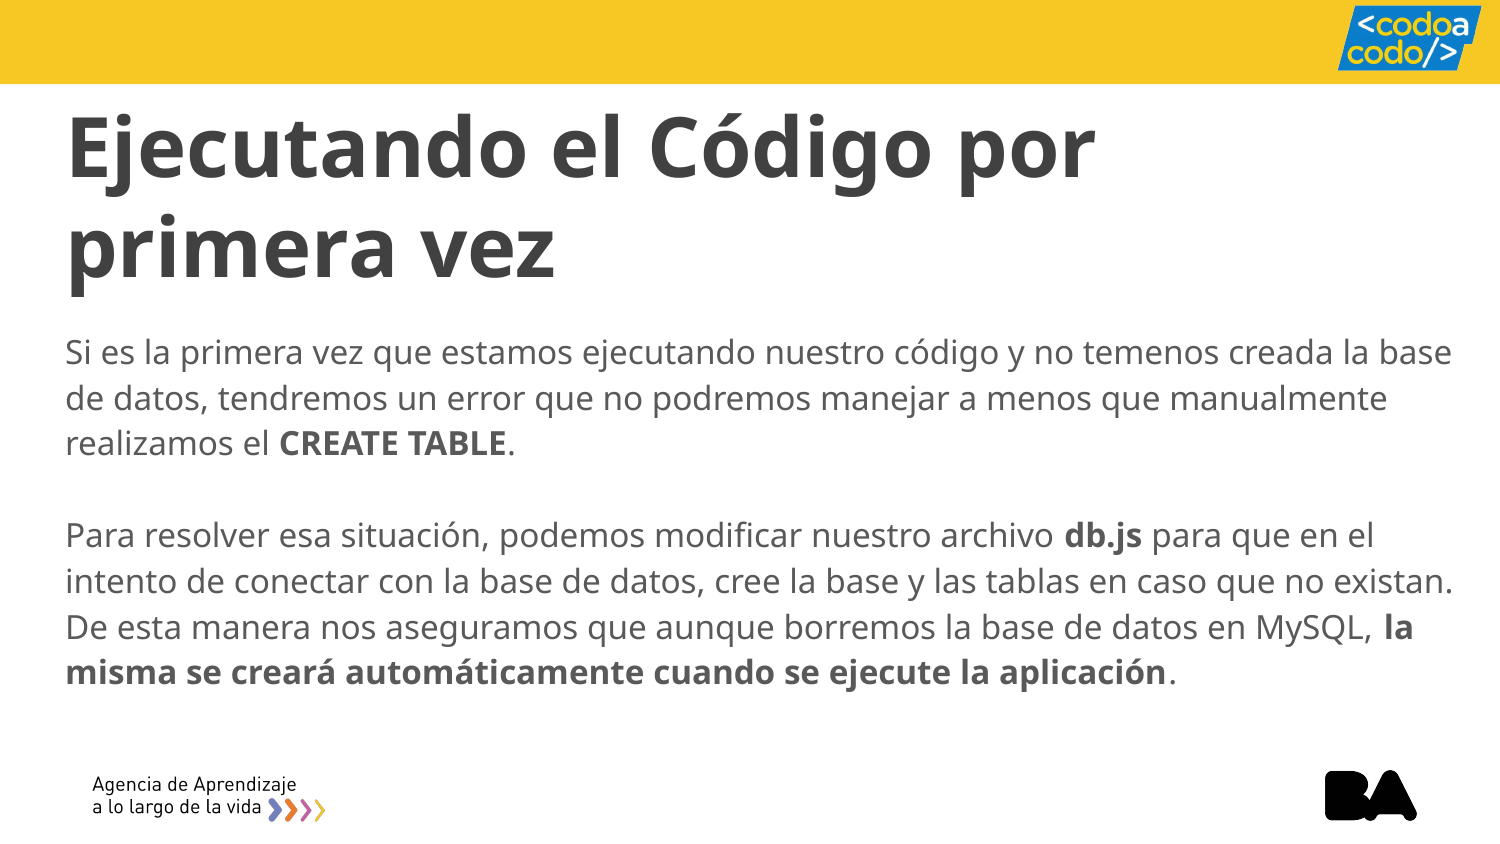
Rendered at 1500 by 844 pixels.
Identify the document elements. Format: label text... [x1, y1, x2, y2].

picture [70, 756, 344, 835]
picture [1325, 770, 1417, 821]
text_box Si es la primera vez que estamos ejecutando nuestro código y no temenos creada la base de datos, tendremos un error que no podremos manejar a menos que manualmente realizamos el CREATE TABLE. Para resolver esa situación, podemos modificar nuestro archivo db.js para que en el intento de conectar con la base de datos, cree la base y las tablas en caso que no existan. De esta manera nos aseguramos que aunque borremos la base de datos en MySQL, la misma se creará automáticamente cuando se ejecute la aplicación. [63, 283, 1459, 731]
picture [1337, 5, 1482, 71]
title Ejecutando el Código por primera vez [63, 92, 1359, 283]
